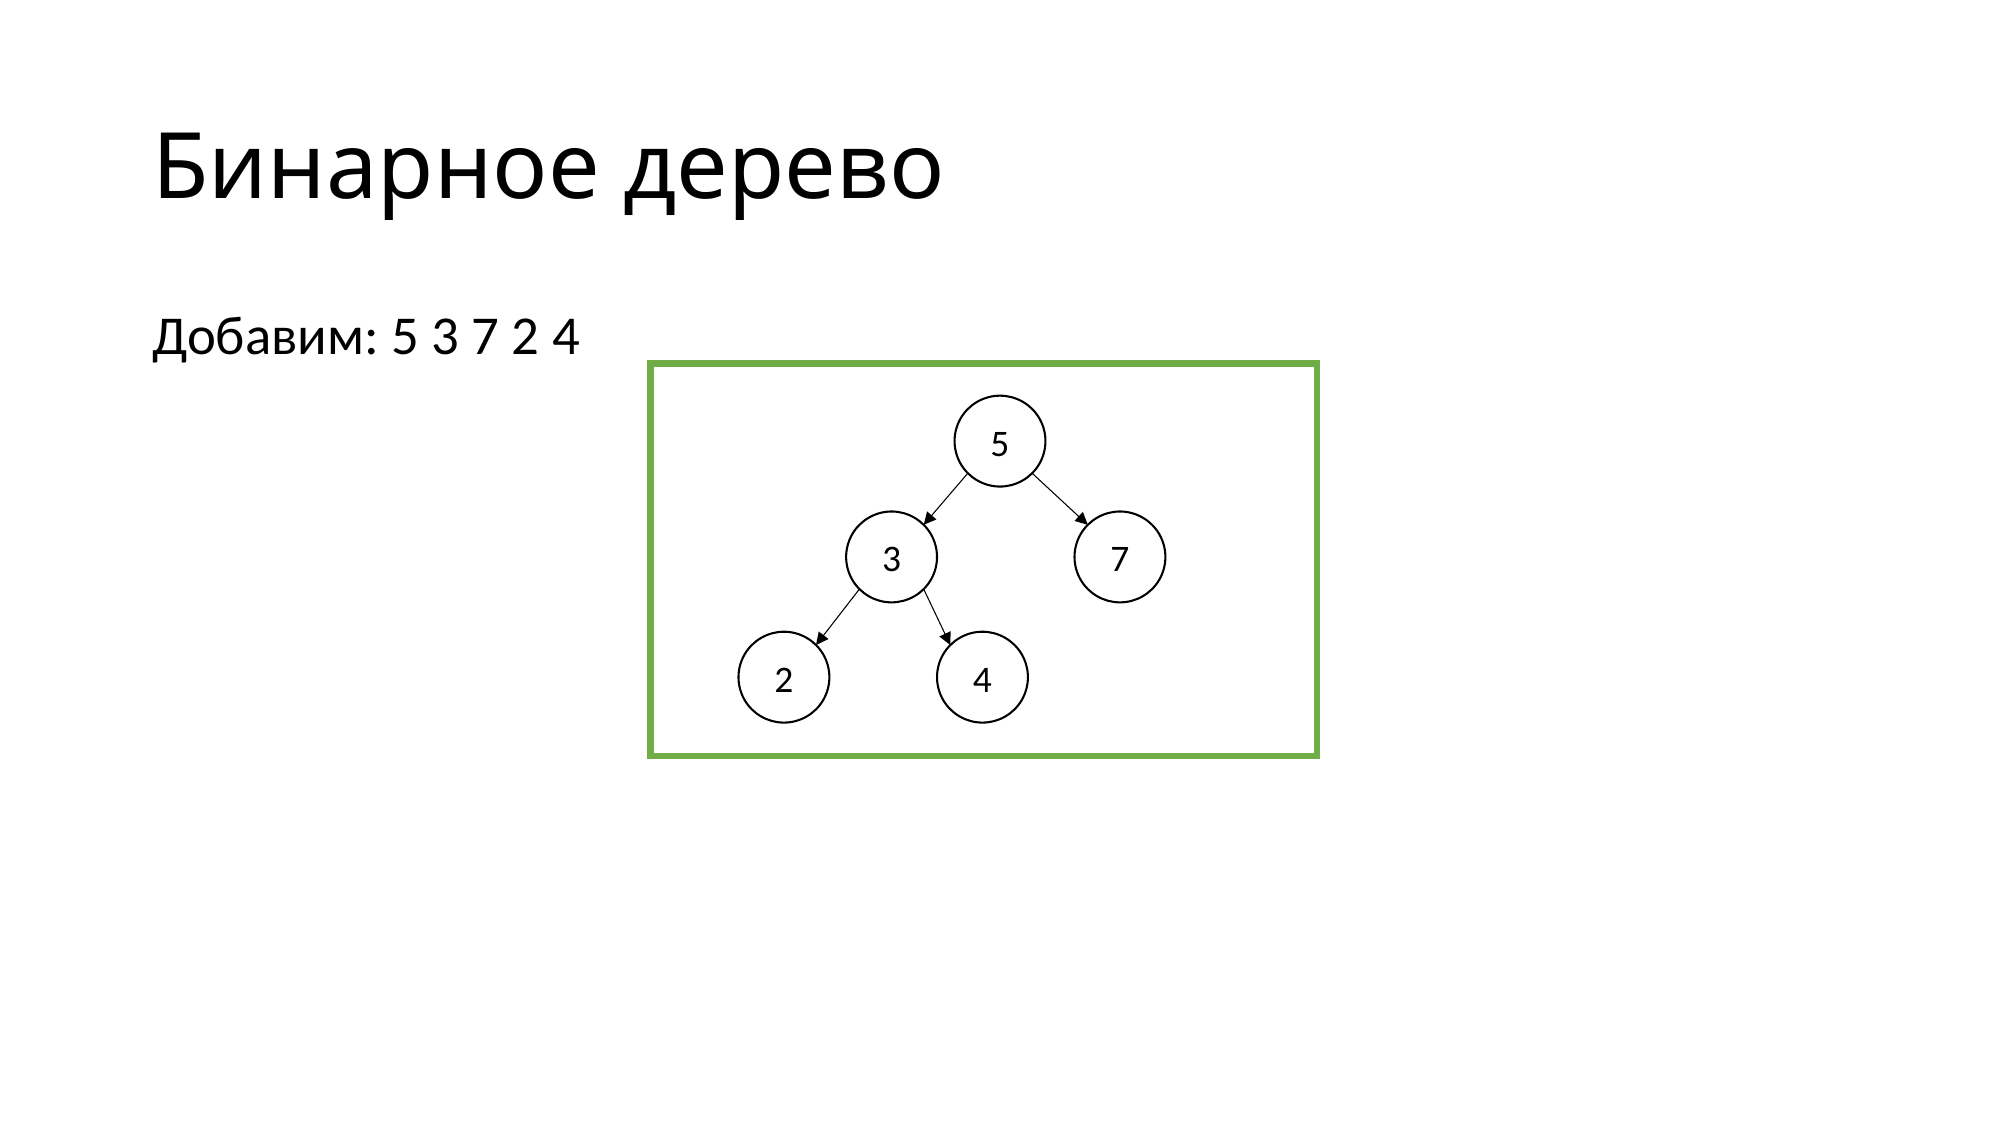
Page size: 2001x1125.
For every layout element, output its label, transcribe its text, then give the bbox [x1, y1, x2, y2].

title Бинарное дерево [137, 59, 1863, 278]
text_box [815, 589, 860, 646]
text_box [649, 362, 1318, 757]
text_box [1032, 473, 1088, 525]
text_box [923, 473, 968, 525]
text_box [923, 589, 951, 646]
list Добавим: 5 3 7 2 4 [137, 299, 1863, 374]
